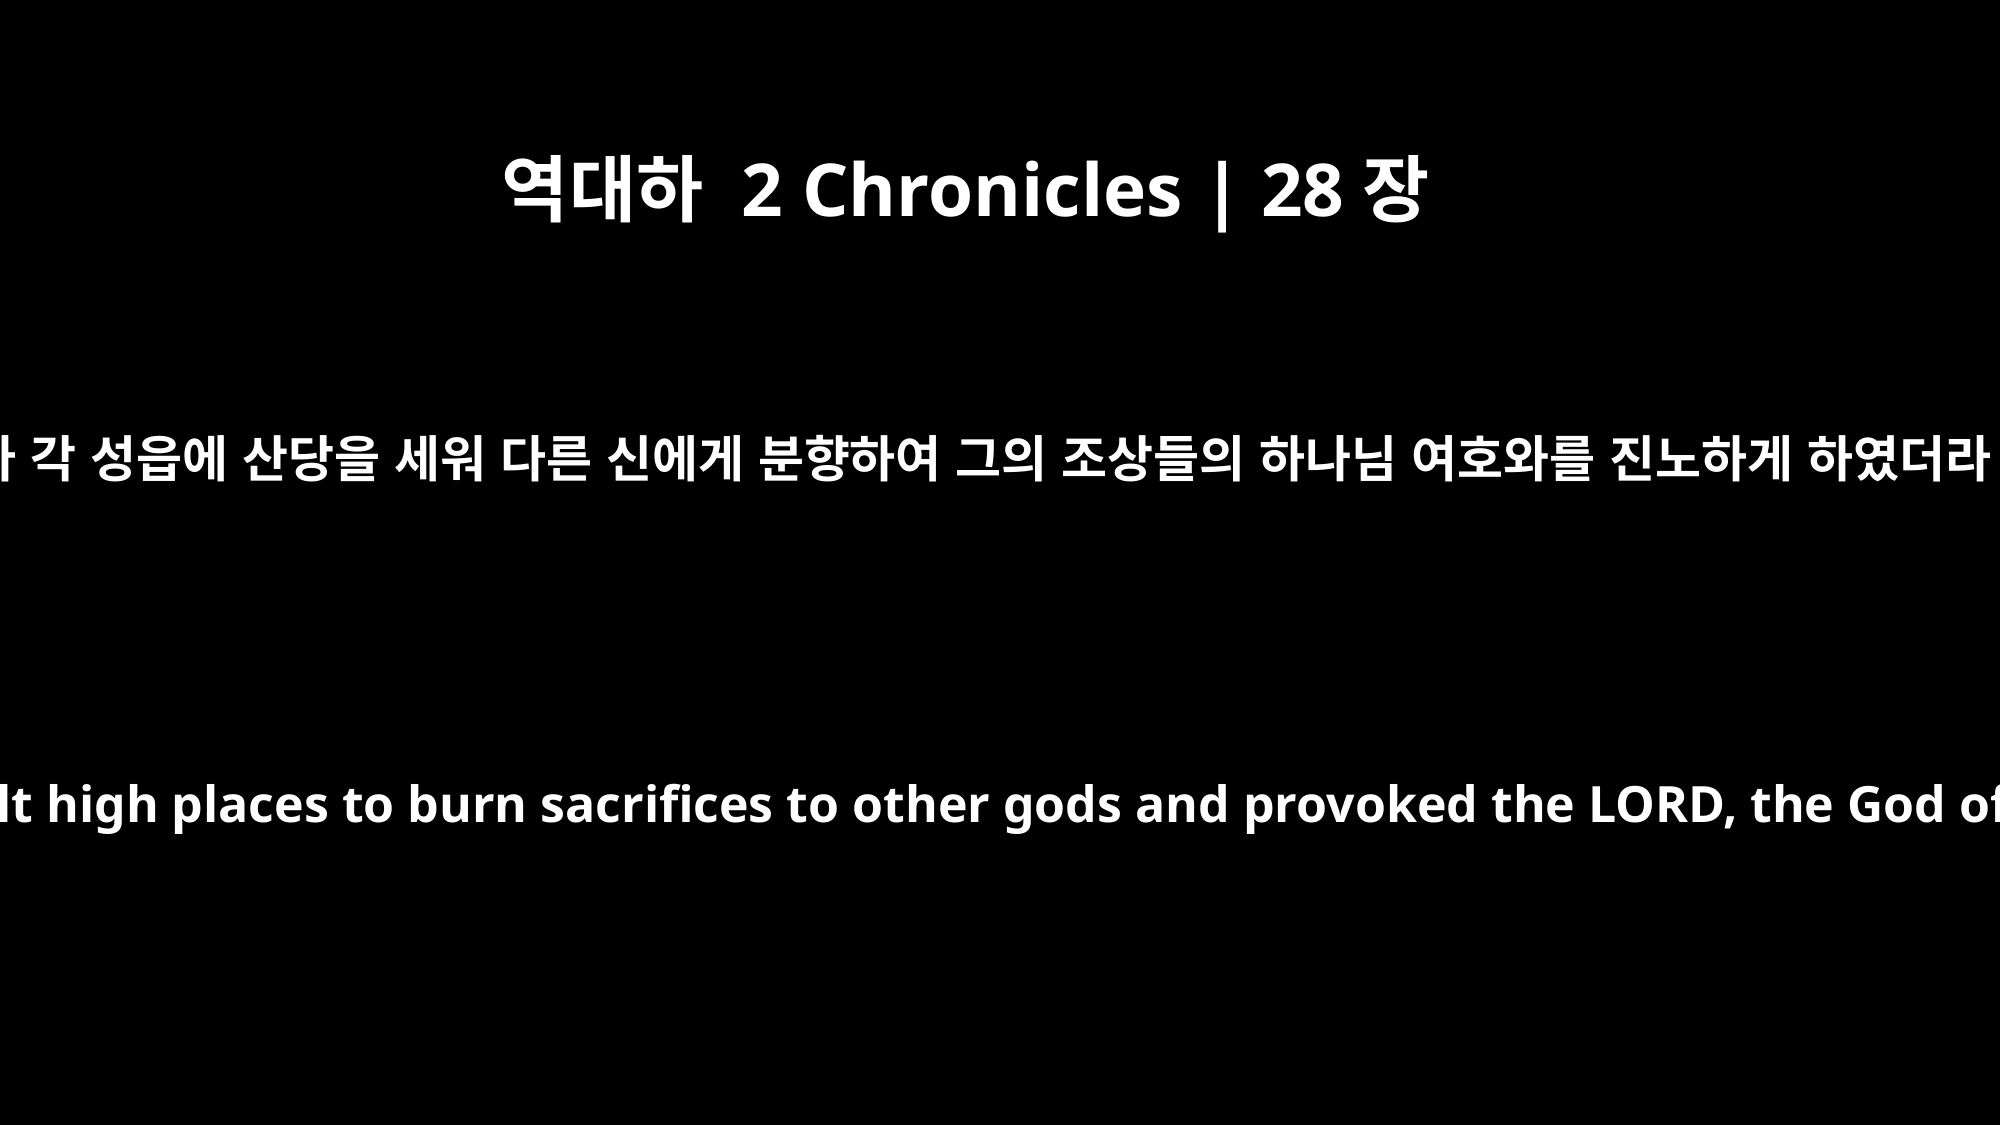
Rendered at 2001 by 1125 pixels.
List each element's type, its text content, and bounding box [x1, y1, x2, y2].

text_box 25 유다 각 성읍에 산당을 세워 다른 신에게 분향하여 그의 조상들의 하나님 여호와를 진노하게 하였더라 [0, 359, 2000, 495]
text_box In every town in Judah he built high places to burn sacrifices to other gods and provoked the LORD, the God of his fathers, to anger. [0, 764, 2000, 840]
text_box 역대하 2 Chronicles | 28장 [487, 136, 1445, 239]
